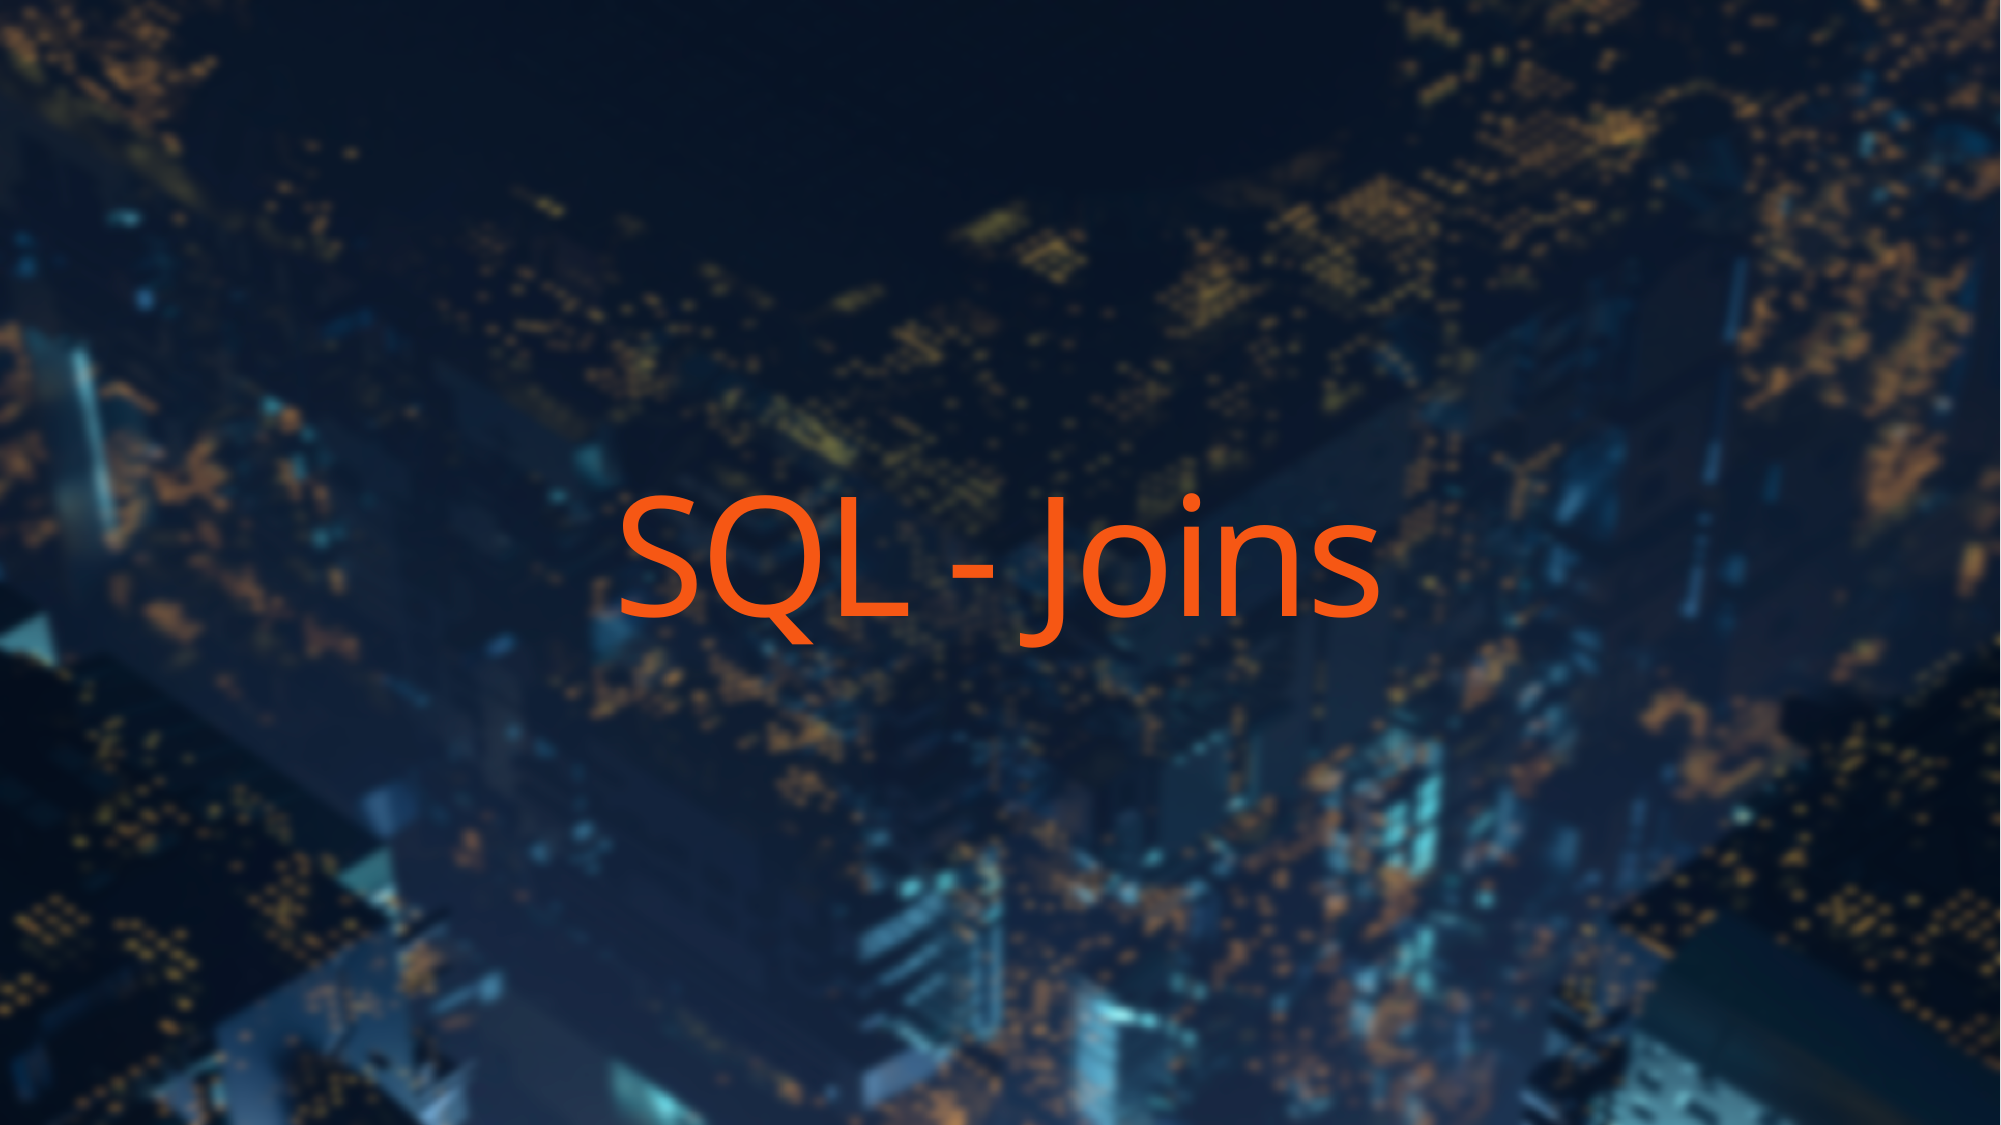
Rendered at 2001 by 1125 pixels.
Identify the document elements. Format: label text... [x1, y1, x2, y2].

picture [0, 0, 2001, 1125]
text_box SQL - Joins [609, 468, 1391, 657]
